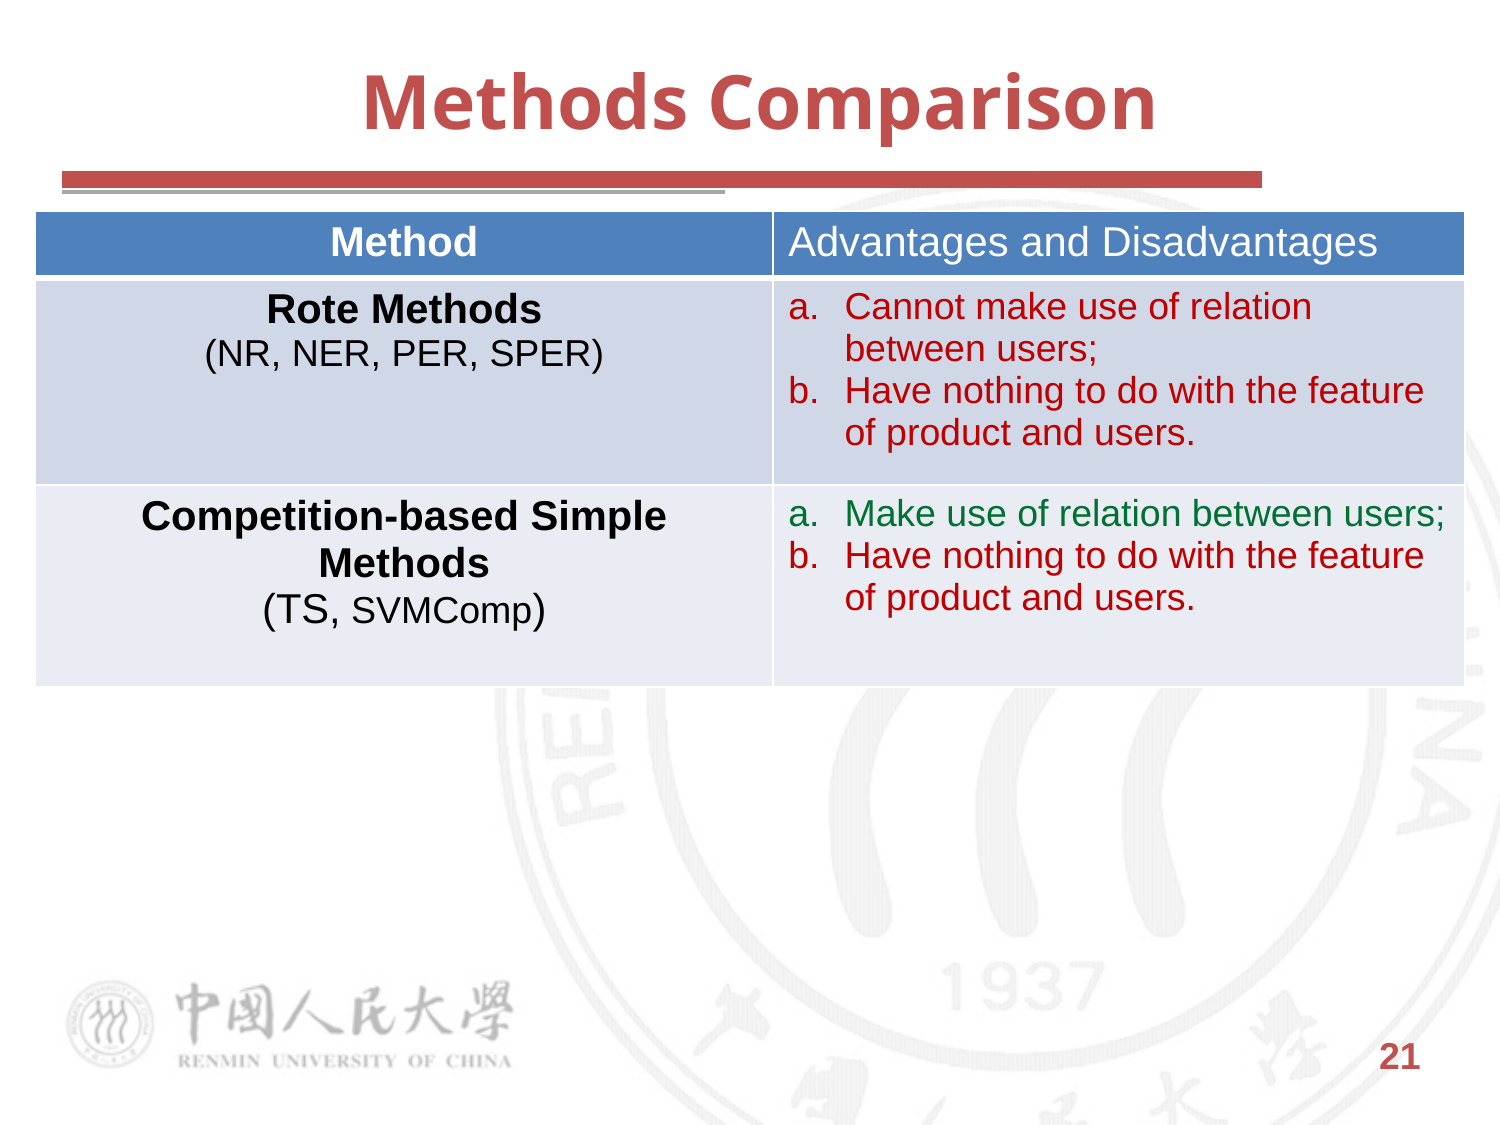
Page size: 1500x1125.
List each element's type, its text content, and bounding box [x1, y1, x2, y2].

table_cell Competition-based Simple Methods (TS, SVMComp) [36, 486, 772, 686]
picture [0, 0, 1500, 1125]
table_cell Cannot make use of relation between users; Have nothing to do with the feature of product and users. [774, 281, 1464, 484]
table_header Advantages and Disadvantages [774, 212, 1464, 275]
table_cell Make use of relation between users; Have nothing to do with the feature of product and users. [774, 486, 1464, 686]
title Methods Comparison [74, 37, 1426, 163]
table_cell Rote Methods (NR, NER, PER, SPER) [36, 281, 772, 484]
table_header Method [36, 212, 772, 275]
